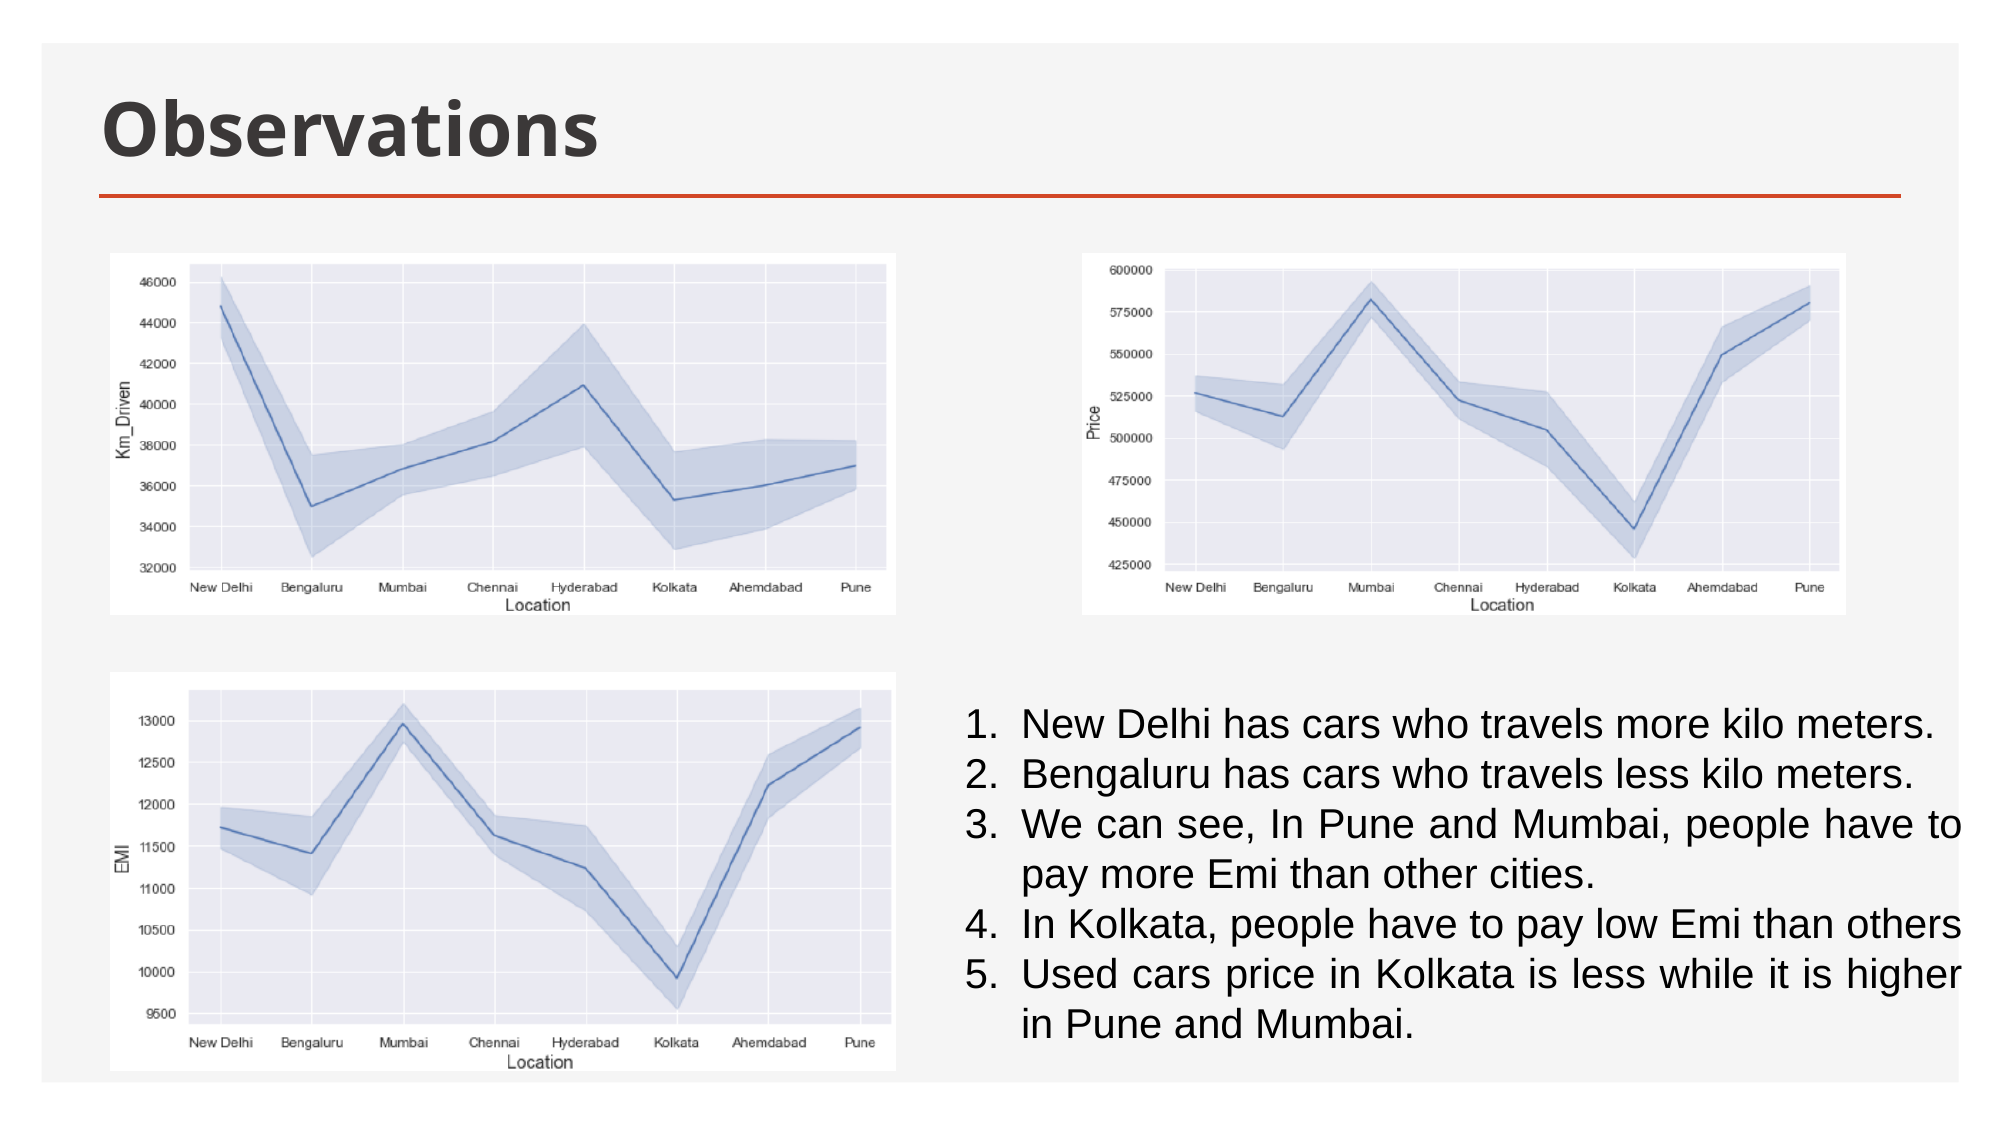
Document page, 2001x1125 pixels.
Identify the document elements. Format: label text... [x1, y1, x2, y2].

title Observations [85, 73, 1214, 179]
text_box New Delhi has cars who travels more kilo meters. Bengaluru has cars who travels less kilo meters. We can see, In Pune and Mumbai, people have to pay more Emi than other cities. In Kolkata, people have to pay low Emi than others Used cars price in Kolkata is less while it is higher in Pune and Mumbai. [949, 689, 1978, 1055]
picture [1082, 253, 1846, 615]
picture [110, 672, 896, 1071]
picture [110, 253, 896, 615]
